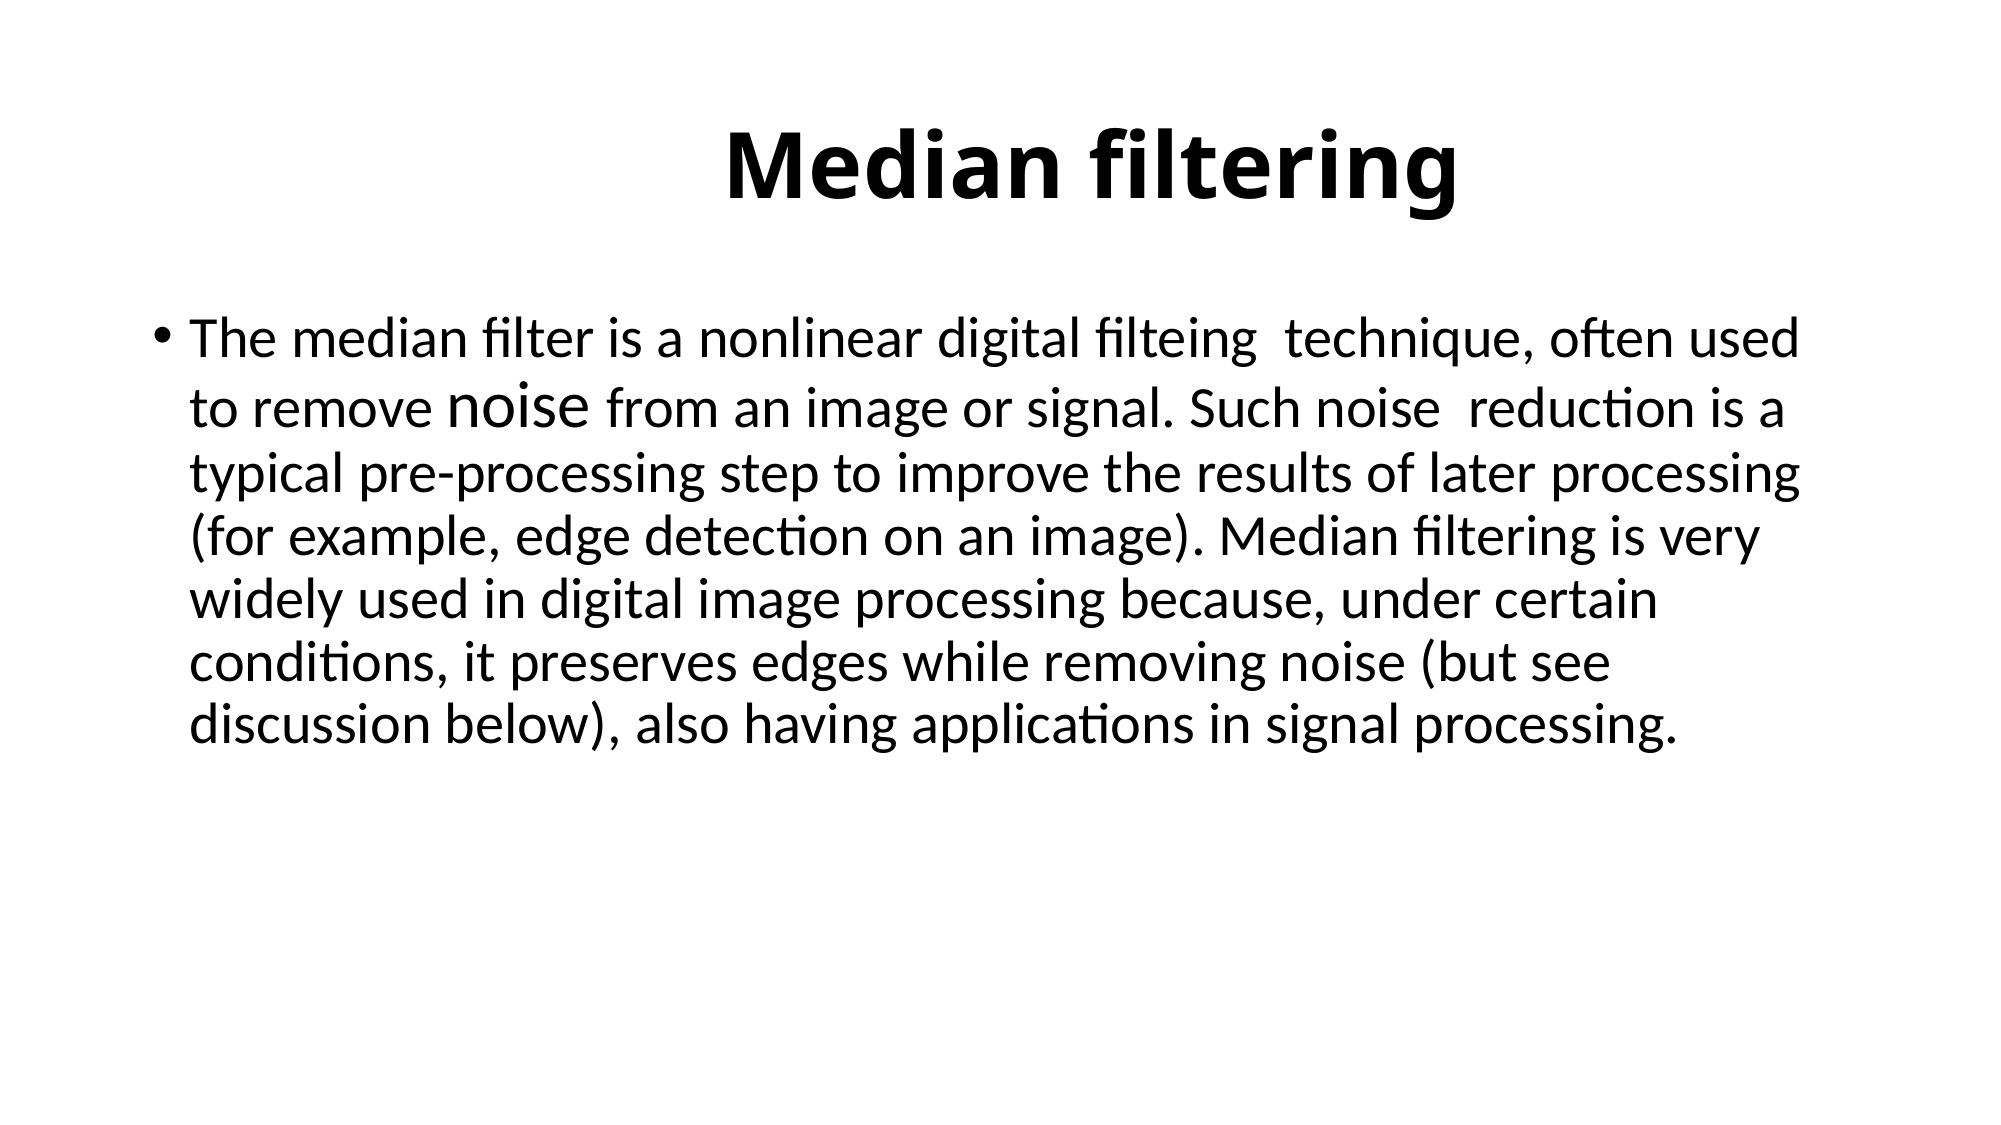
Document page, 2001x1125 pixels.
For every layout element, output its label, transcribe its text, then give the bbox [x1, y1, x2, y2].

list The median filter is a nonlinear digital filteing technique, often used to remove noise from an image or signal. Such noise reduction is a typical pre-processing step to improve the results of later processing (for example, edge detection on an image). Median filtering is very widely used in digital image processing because, under certain conditions, it preserves edges while removing noise (but see discussion below), also having applications in signal processing. [137, 299, 1863, 1014]
title Median filtering [137, 59, 1863, 278]
